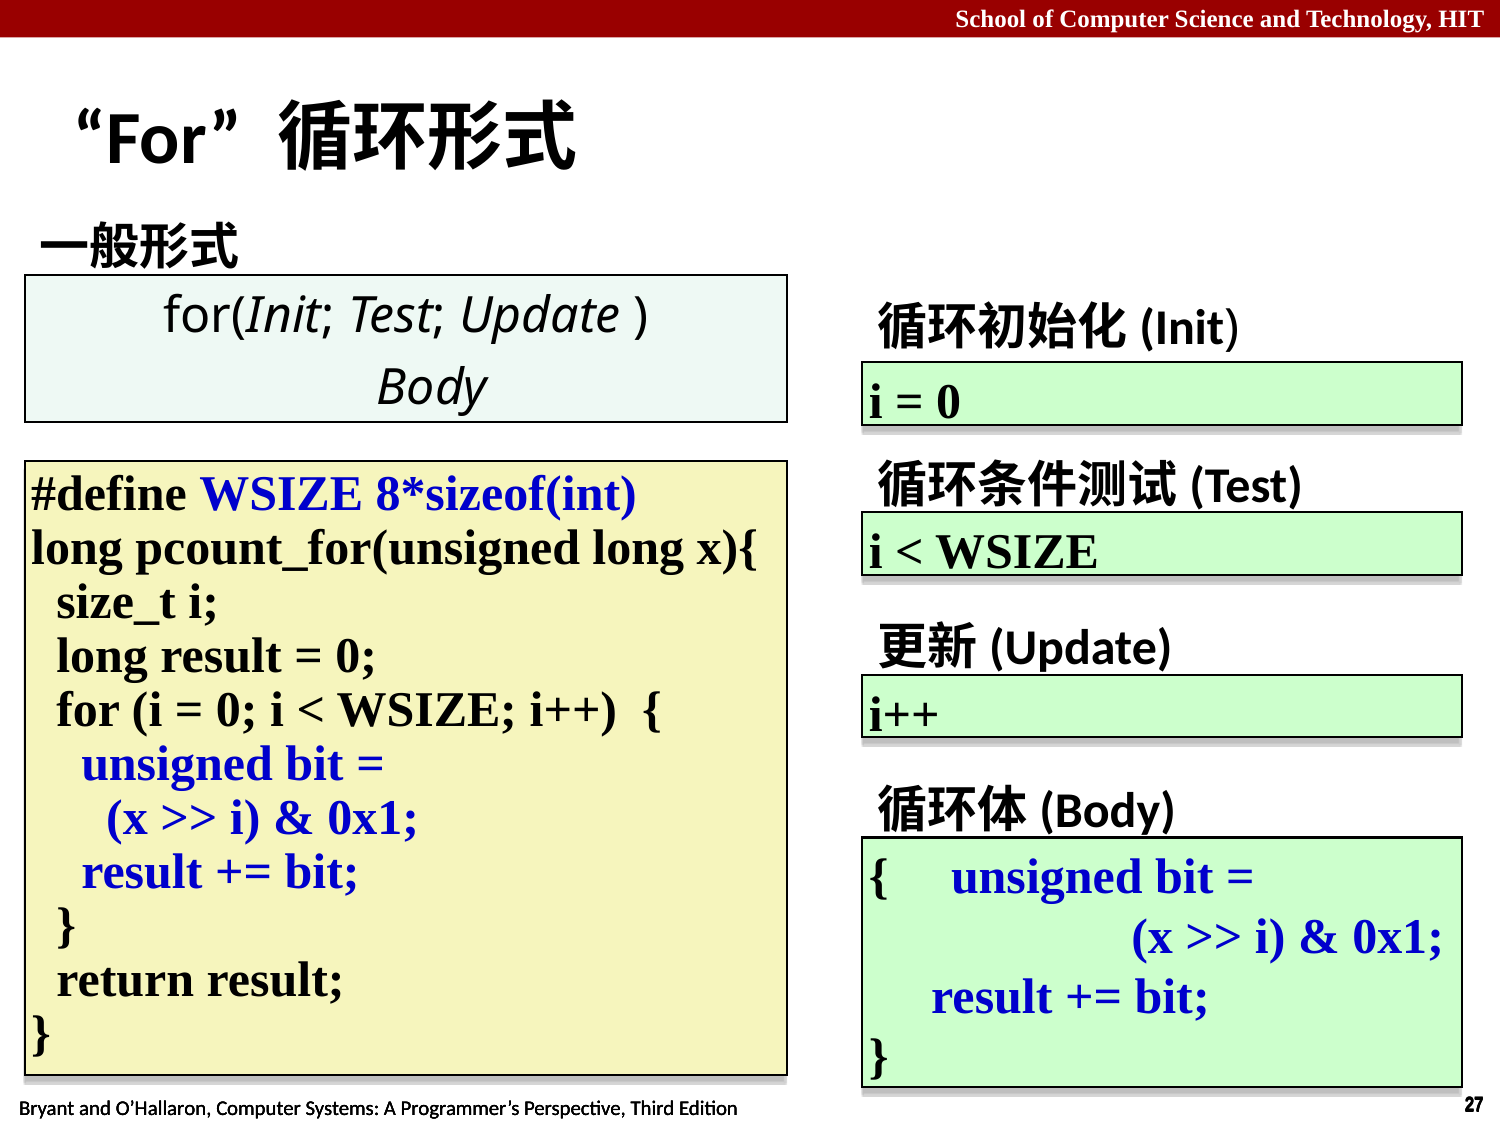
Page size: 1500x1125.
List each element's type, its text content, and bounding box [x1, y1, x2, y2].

text_box #define WSIZE 8*sizeof(int) long pcount_for(unsigned long x){ size_t i; long result = 0; for (i = 0; i < WSIZE; i++) { unsigned bit = (x >> i) & 0x1; result += bit; } return result; } [24, 460, 788, 1075]
text_box 循环初始化(Init) [862, 287, 1438, 356]
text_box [24, 207, 788, 424]
text_box 循环条件测试(Test) [862, 444, 1438, 513]
title “For” 循环形式 [58, 71, 1500, 197]
text_box i++ [862, 674, 1463, 738]
text_box { unsigned bit = (x >> i) & 0x1; result += bit; } [862, 837, 1463, 1088]
text_box 更新(Update) [862, 607, 1441, 675]
text_box i = 0 [862, 362, 1463, 425]
text_box i < WSIZE [862, 512, 1463, 575]
list [64, 223, 1476, 1088]
text_box 循环体(Body) [862, 769, 1444, 838]
